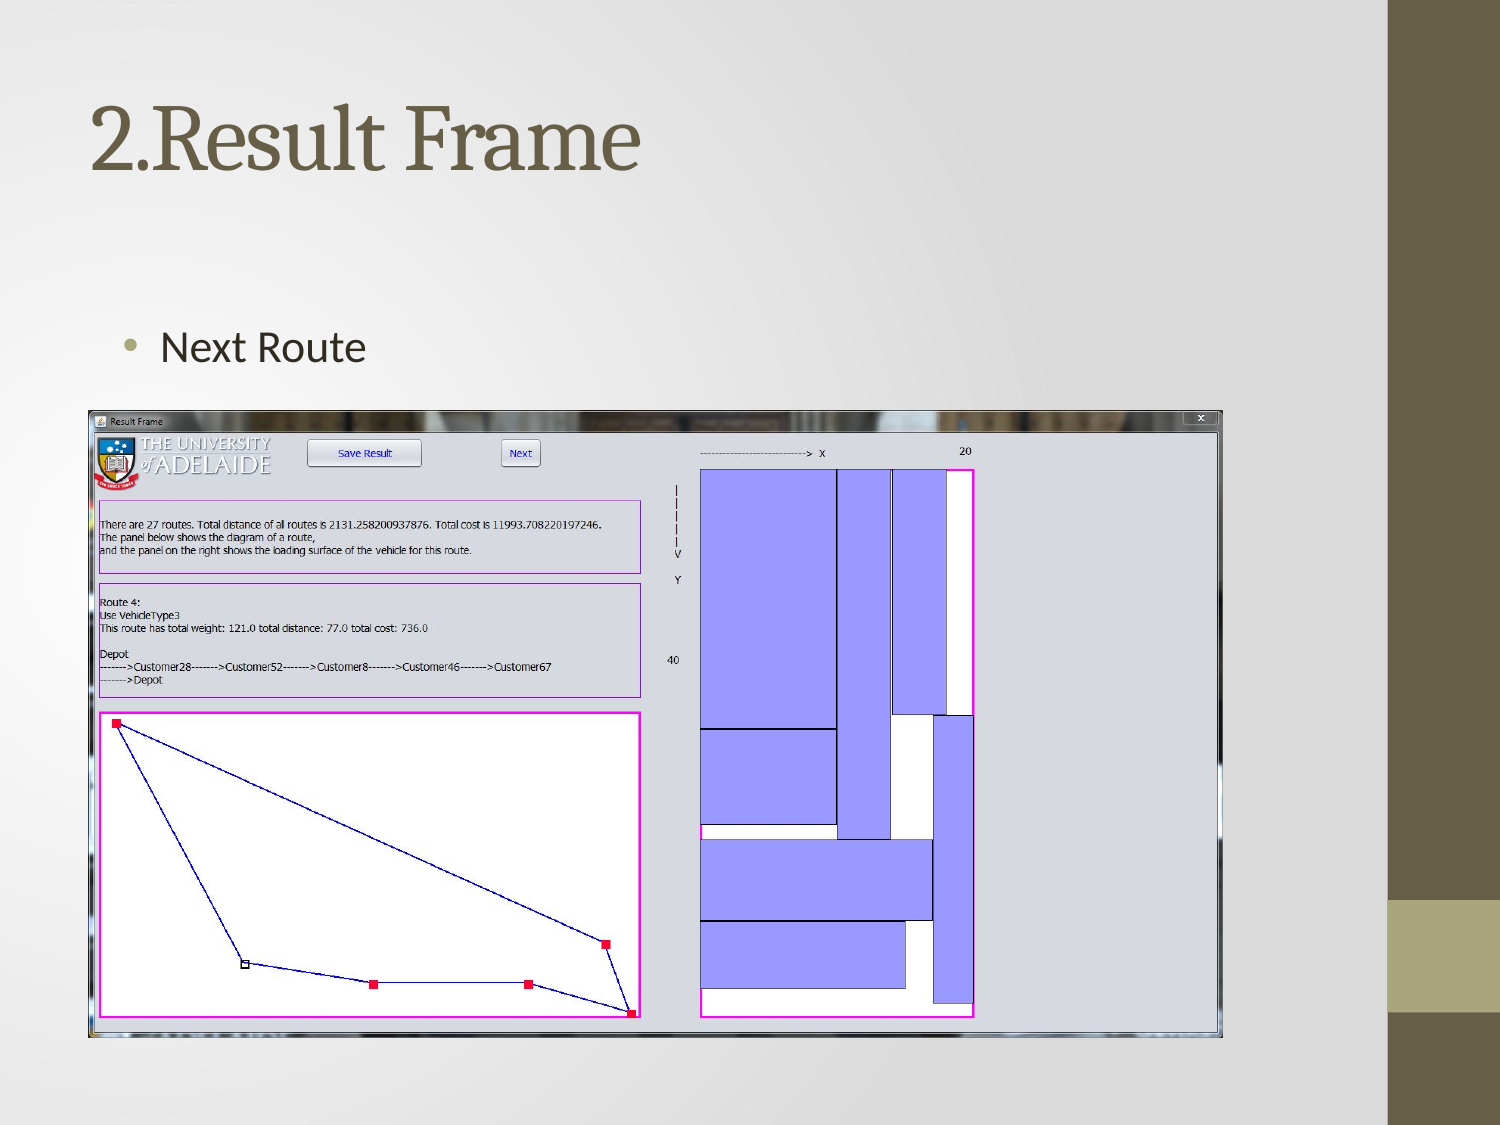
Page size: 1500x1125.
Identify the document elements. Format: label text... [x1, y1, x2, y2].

title 2.Result Frame [75, 111, 1325, 268]
picture [88, 409, 1223, 1038]
list Next Route [88, 309, 1325, 1050]
